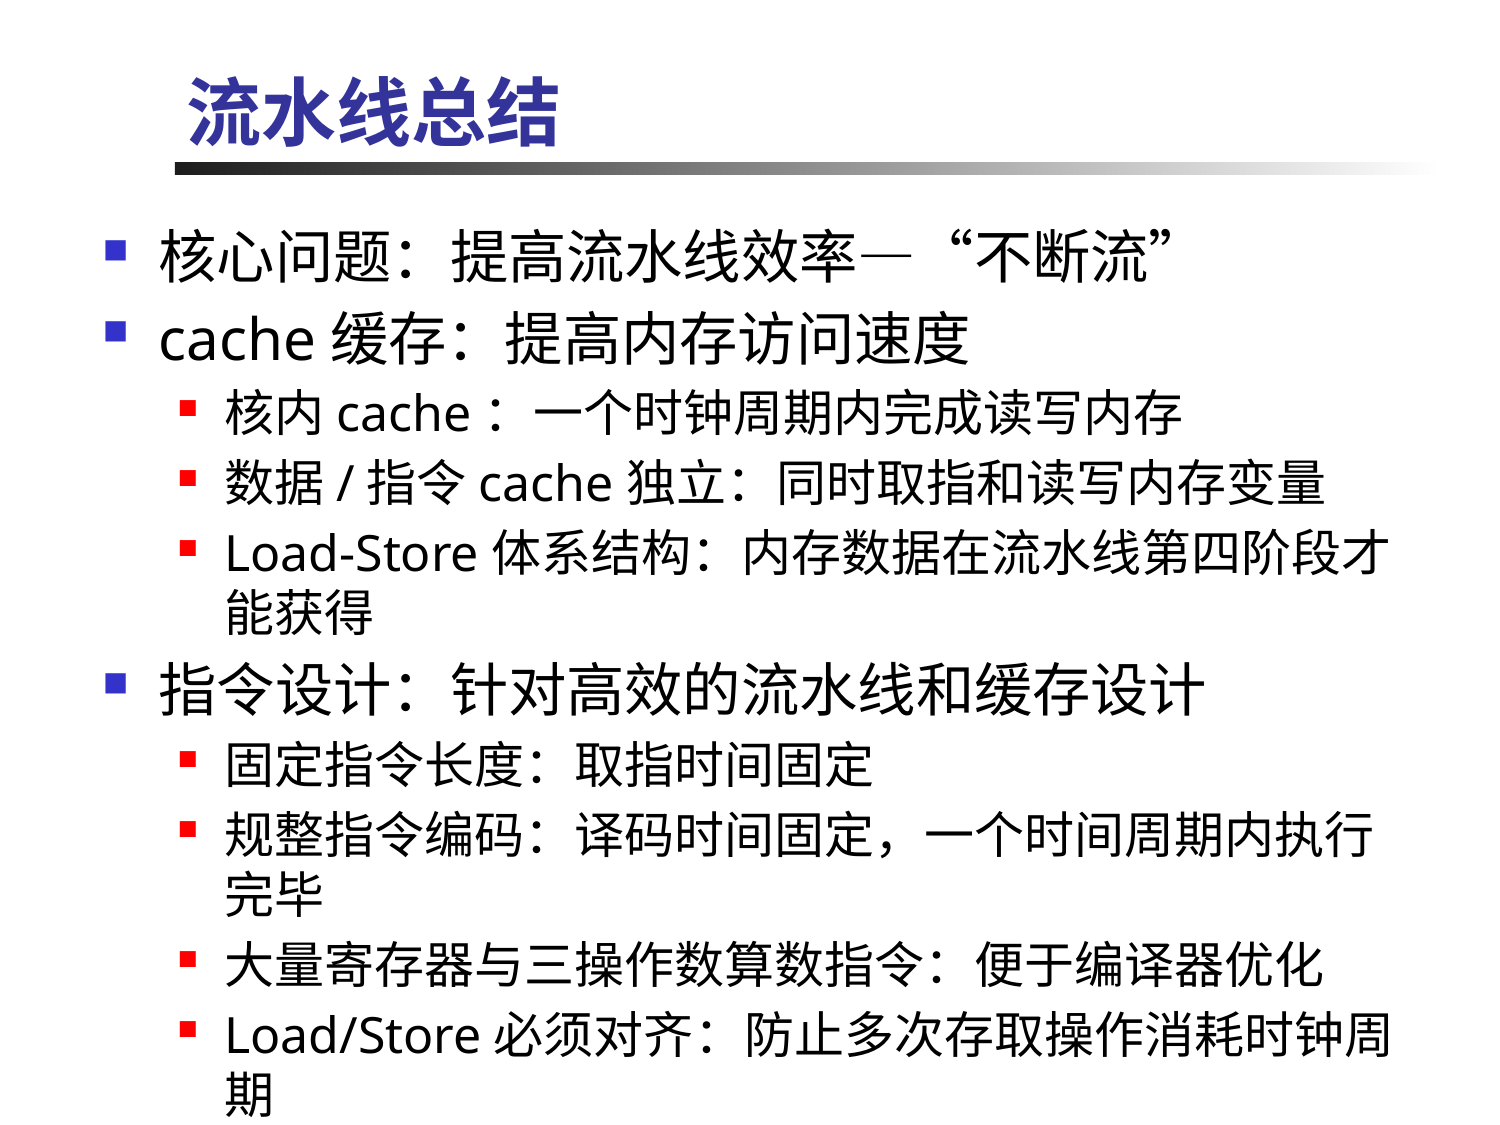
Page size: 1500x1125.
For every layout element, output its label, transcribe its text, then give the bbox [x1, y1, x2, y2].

title 流水线总结 [171, 50, 1429, 163]
list 核心问题：提高流水线效率—“不断流” cache缓存：提高内存访问速度 核内cache：一个时钟周期内完成读写内存 数据/指令cache独立：同时取指和读写内存变量 Load-Store体系结构：内存数据在流水线第四阶段才能获得 指令设计：针对高效的流水线和缓存设计 固定指令长度：取指时间固定 规整指令编码：译码时间固定，一个时间周期内执行完毕 大量寄存器与三操作数算数指令：便于编译器优化 Load/Store必须对齐：防止多次存取操作消耗时钟周期 [87, 212, 1413, 1125]
